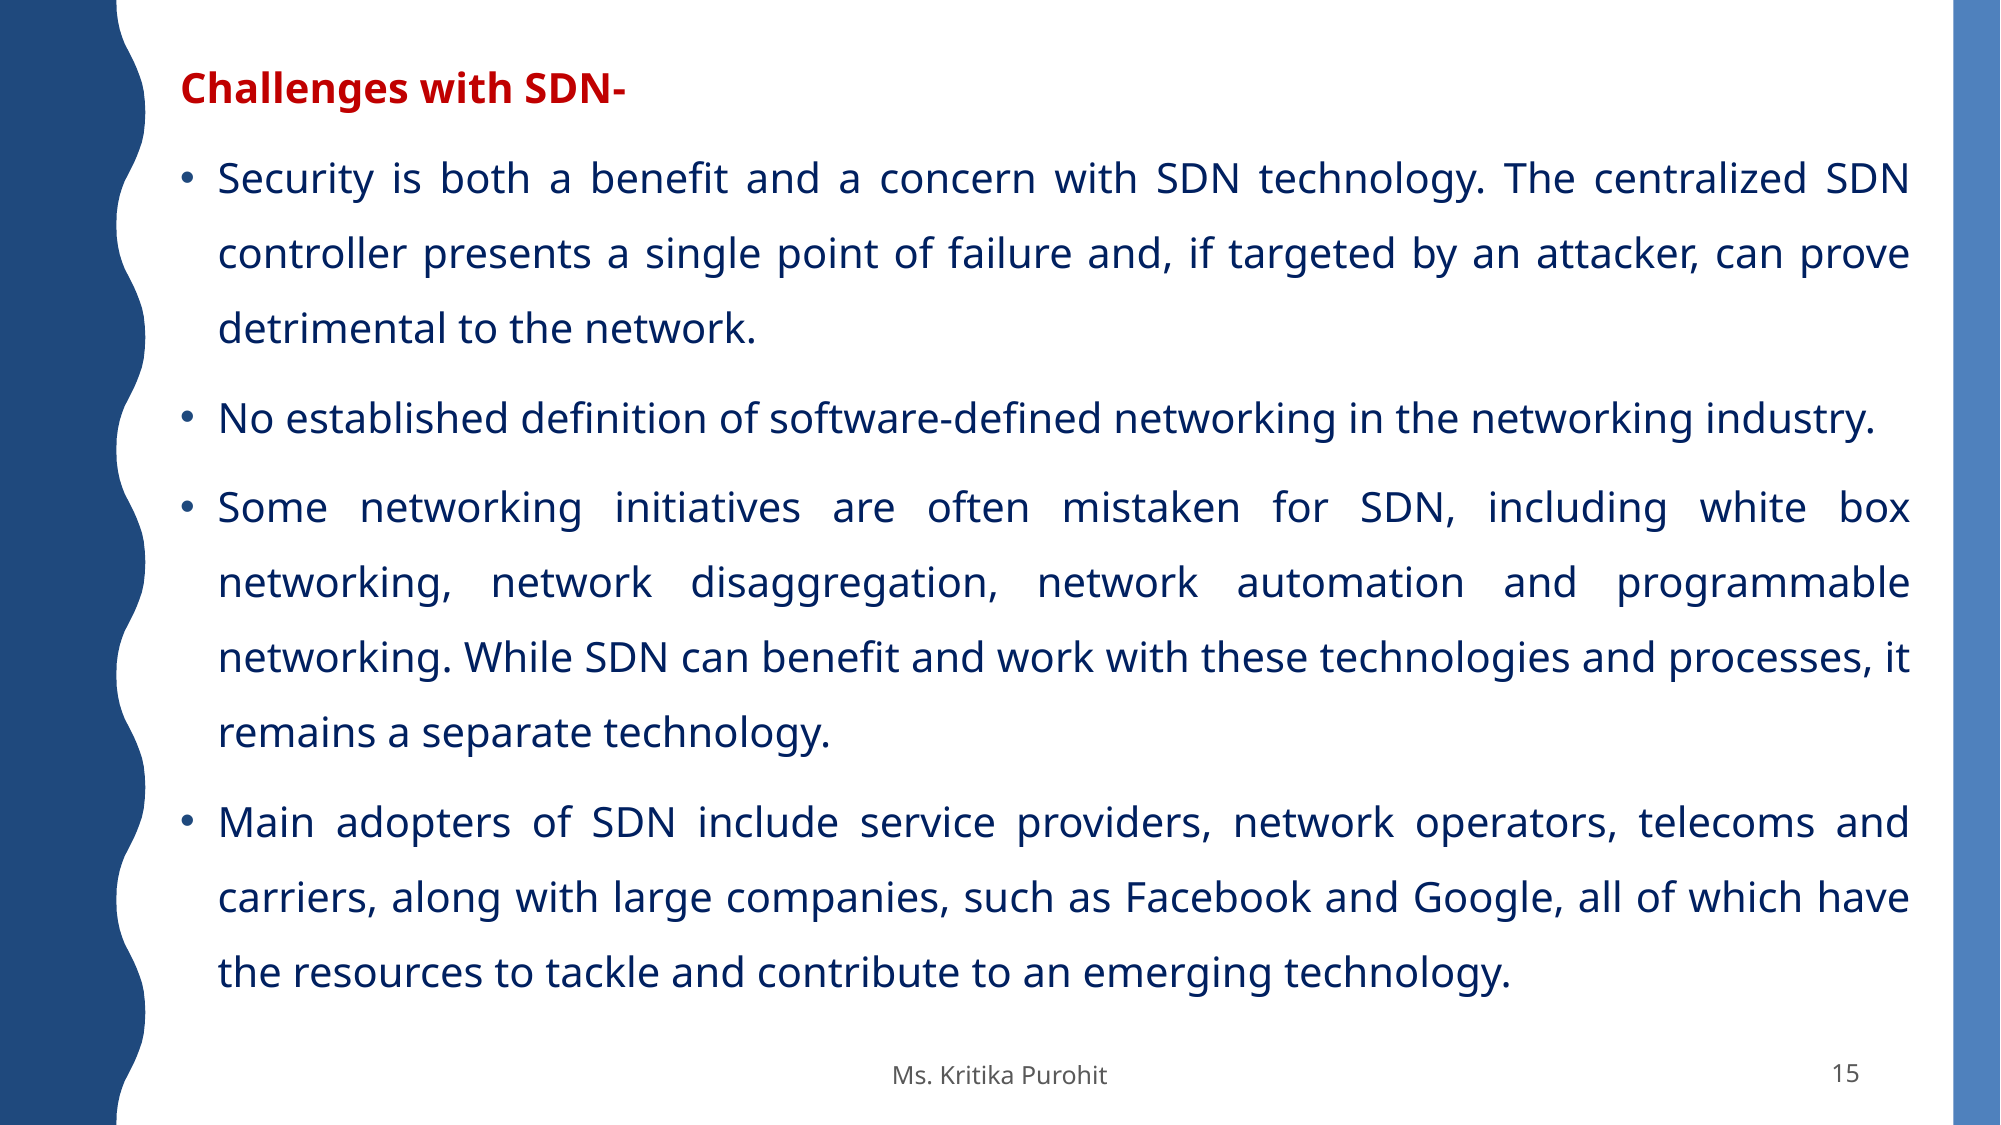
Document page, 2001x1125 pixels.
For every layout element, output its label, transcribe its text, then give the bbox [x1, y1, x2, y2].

footer Ms. Kritika Purohit [662, 1045, 1338, 1103]
list Challenges with SDN- Security is both a benefit and a concern with SDN technology. The centralized SDN controller presents a single point of failure and, if targeted by an attacker, can prove detrimental to the network. No established definition of software-defined networking in the networking industry. Some networking initiatives are often mistaken for SDN, including white box networking, network disaggregation, network automation and programmable networking. While SDN can benefit and work with these technologies and processes, it remains a separate technology. Main adopters of SDN include service providers, network operators, telecoms and carriers, along with large companies, such as Facebook and Google, all of which have the resources to tackle and contribute to an emerging technology. [165, 29, 1927, 1046]
slide_number 15 [1412, 1045, 1875, 1103]
